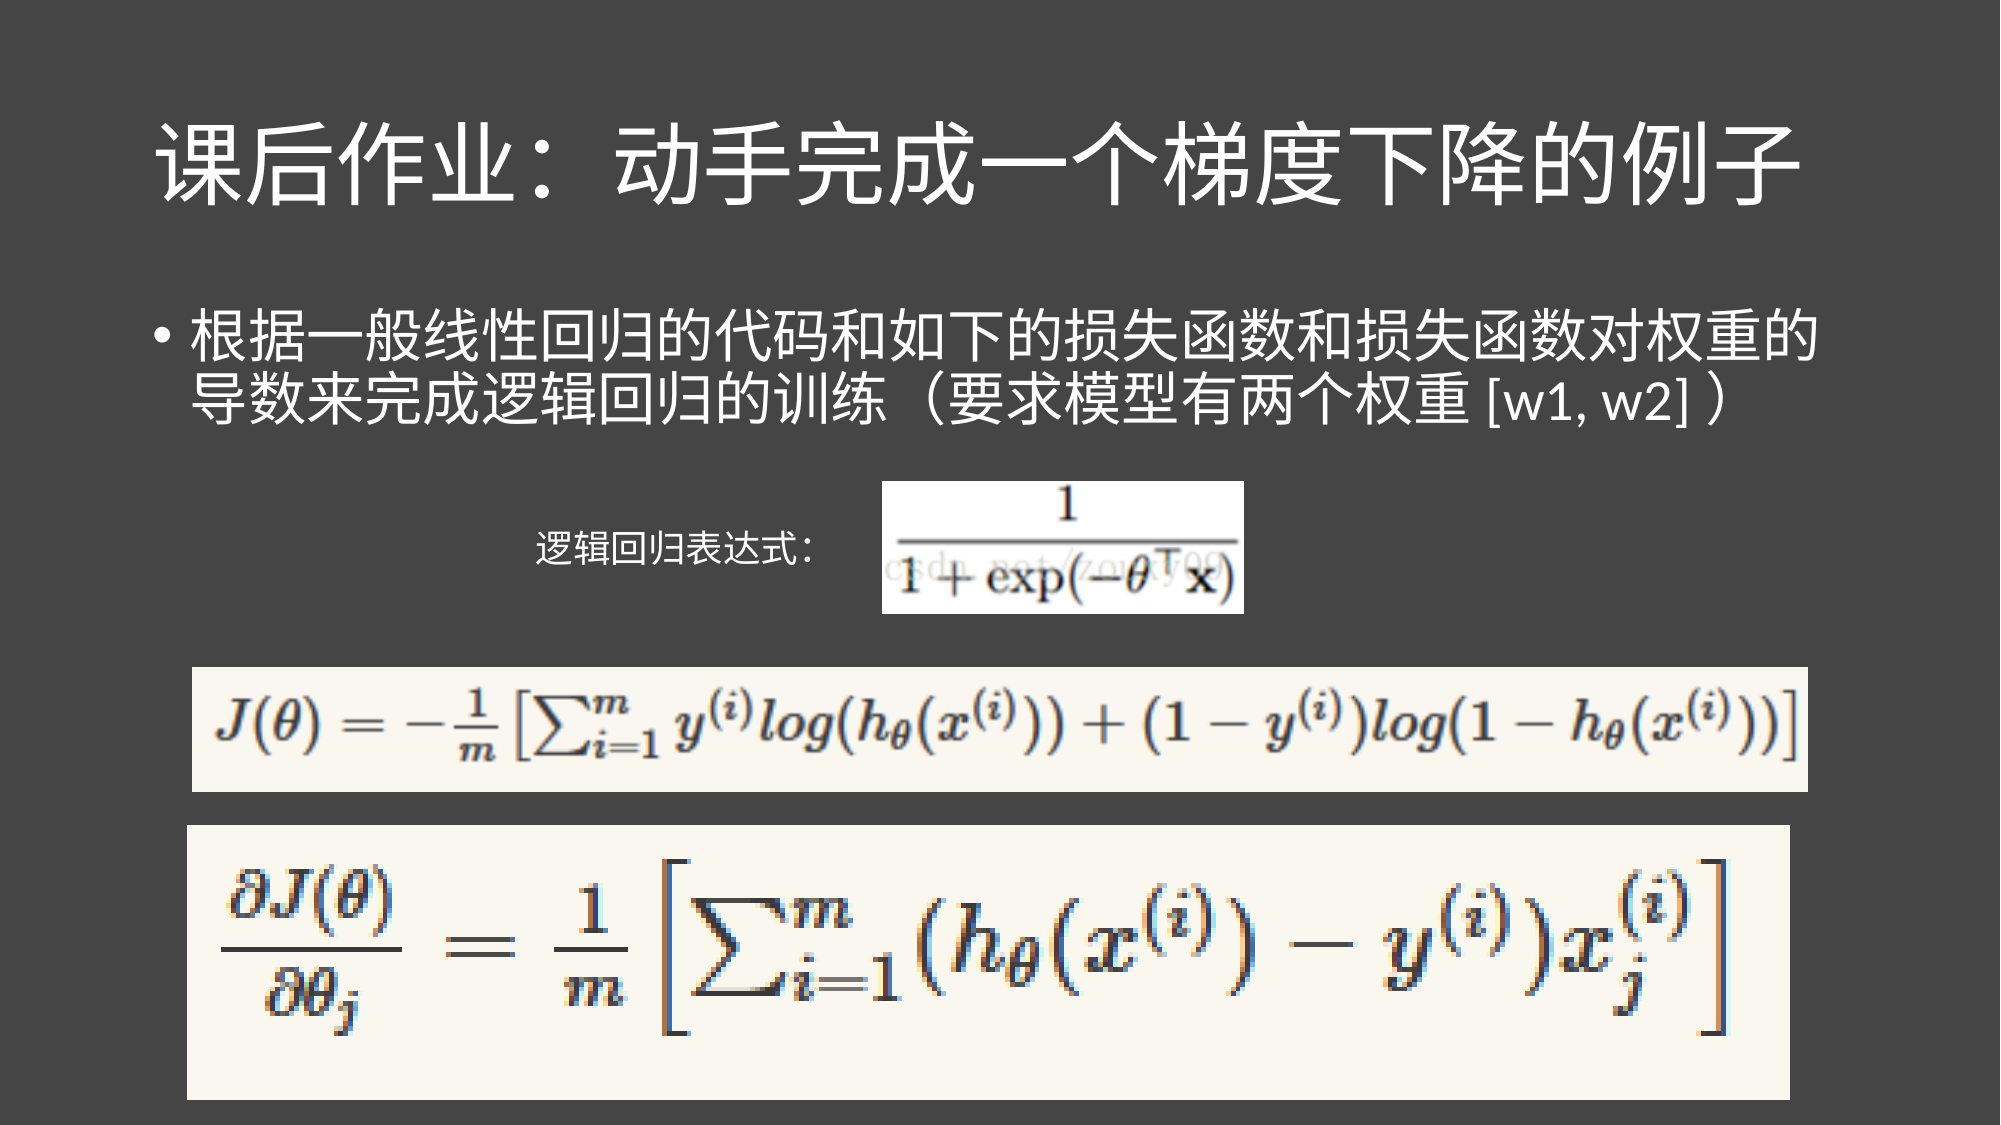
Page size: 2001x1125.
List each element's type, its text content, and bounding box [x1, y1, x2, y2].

picture [187, 825, 1790, 1100]
text_box 逻辑回归表达式： [520, 517, 838, 577]
picture [882, 481, 1244, 614]
title 课后作业：动手完成一个梯度下降的例子 [137, 59, 1863, 278]
list 根据一般线性回归的代码和如下的损失函数和损失函数对权重的导数来完成逻辑回归的训练（要求模型有两个权重[w1, w2]） [137, 299, 1863, 1014]
picture [192, 667, 1808, 792]
